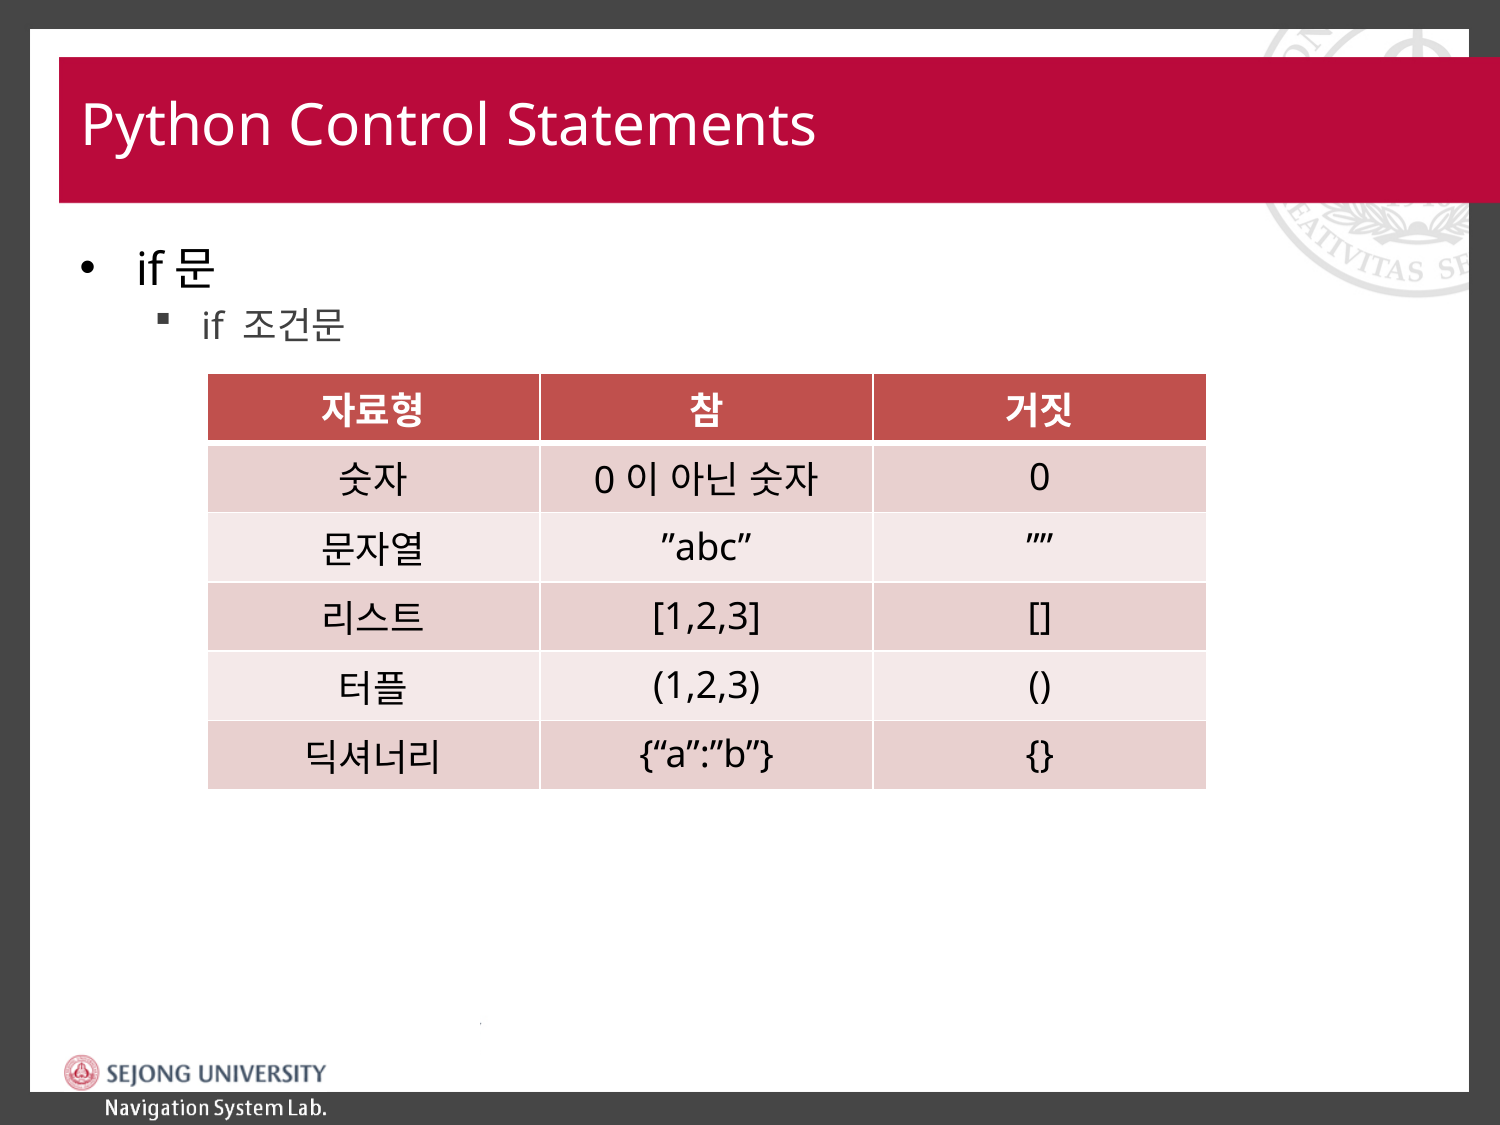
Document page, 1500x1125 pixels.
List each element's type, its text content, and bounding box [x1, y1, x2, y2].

table_header 거짓 [874, 374, 1206, 440]
table_header 자료형 [208, 374, 539, 440]
title Python Control Statements [64, 61, 1483, 184]
table_cell {} [874, 721, 1206, 789]
table_cell ”abc” [541, 513, 872, 581]
table_cell 리스트 [208, 583, 539, 650]
table_cell [1,2,3] [541, 583, 872, 650]
table_cell (1,2,3) [541, 652, 872, 720]
table_cell 터플 [208, 652, 539, 720]
table_header 참 [541, 374, 872, 440]
table_cell () [874, 652, 1206, 720]
table_cell 숫자 [208, 446, 539, 512]
table_cell {“a”:”b”} [541, 721, 872, 789]
table_cell 딕셔너리 [208, 721, 539, 789]
table_cell ”” [874, 513, 1206, 581]
table_cell 0 [874, 446, 1206, 512]
list if문 if 조건문 [64, 231, 1447, 1071]
picture [0, 0, 1500, 1125]
table_cell 0이 아닌 숫자 [541, 446, 872, 512]
table_cell [] [874, 583, 1206, 650]
table_cell 문자열 [208, 513, 539, 581]
